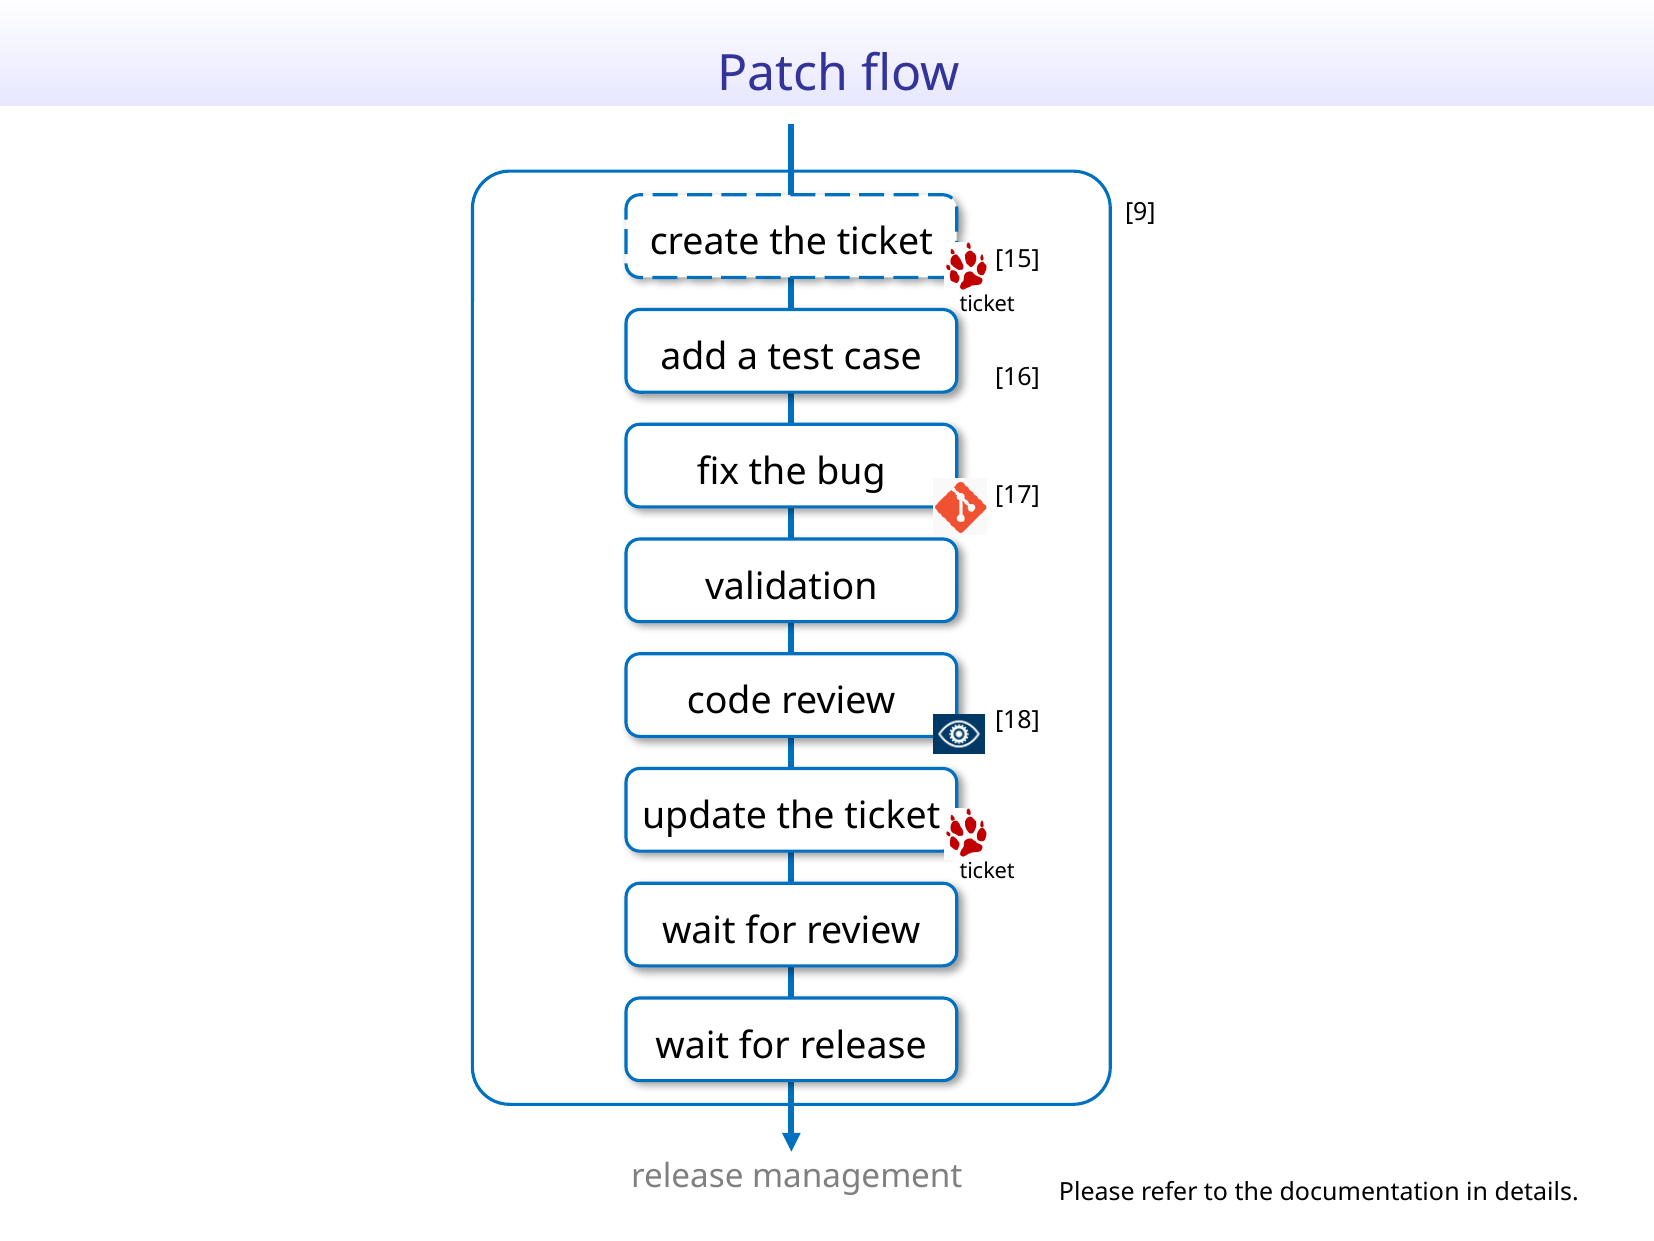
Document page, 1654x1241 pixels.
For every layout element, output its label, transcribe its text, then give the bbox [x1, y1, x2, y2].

text_box release management [590, 1139, 1004, 1211]
picture [944, 808, 990, 860]
picture [932, 477, 987, 536]
text_box ticket [944, 277, 1063, 325]
text_box Please refer to the documentation in details. [70, 1163, 1595, 1219]
text_box [796, 171, 1111, 1105]
text_box ticket [944, 844, 1063, 892]
text_box [9] [1110, 183, 1205, 254]
text_box [15] [980, 230, 1075, 302]
text_box [472, 171, 787, 1105]
text_box Patch flow [59, 22, 1619, 166]
picture [944, 241, 990, 293]
picture [932, 714, 985, 754]
text_box [18] [980, 690, 1075, 762]
text_box [16] [980, 348, 1075, 420]
text_box [17] [980, 466, 1075, 538]
